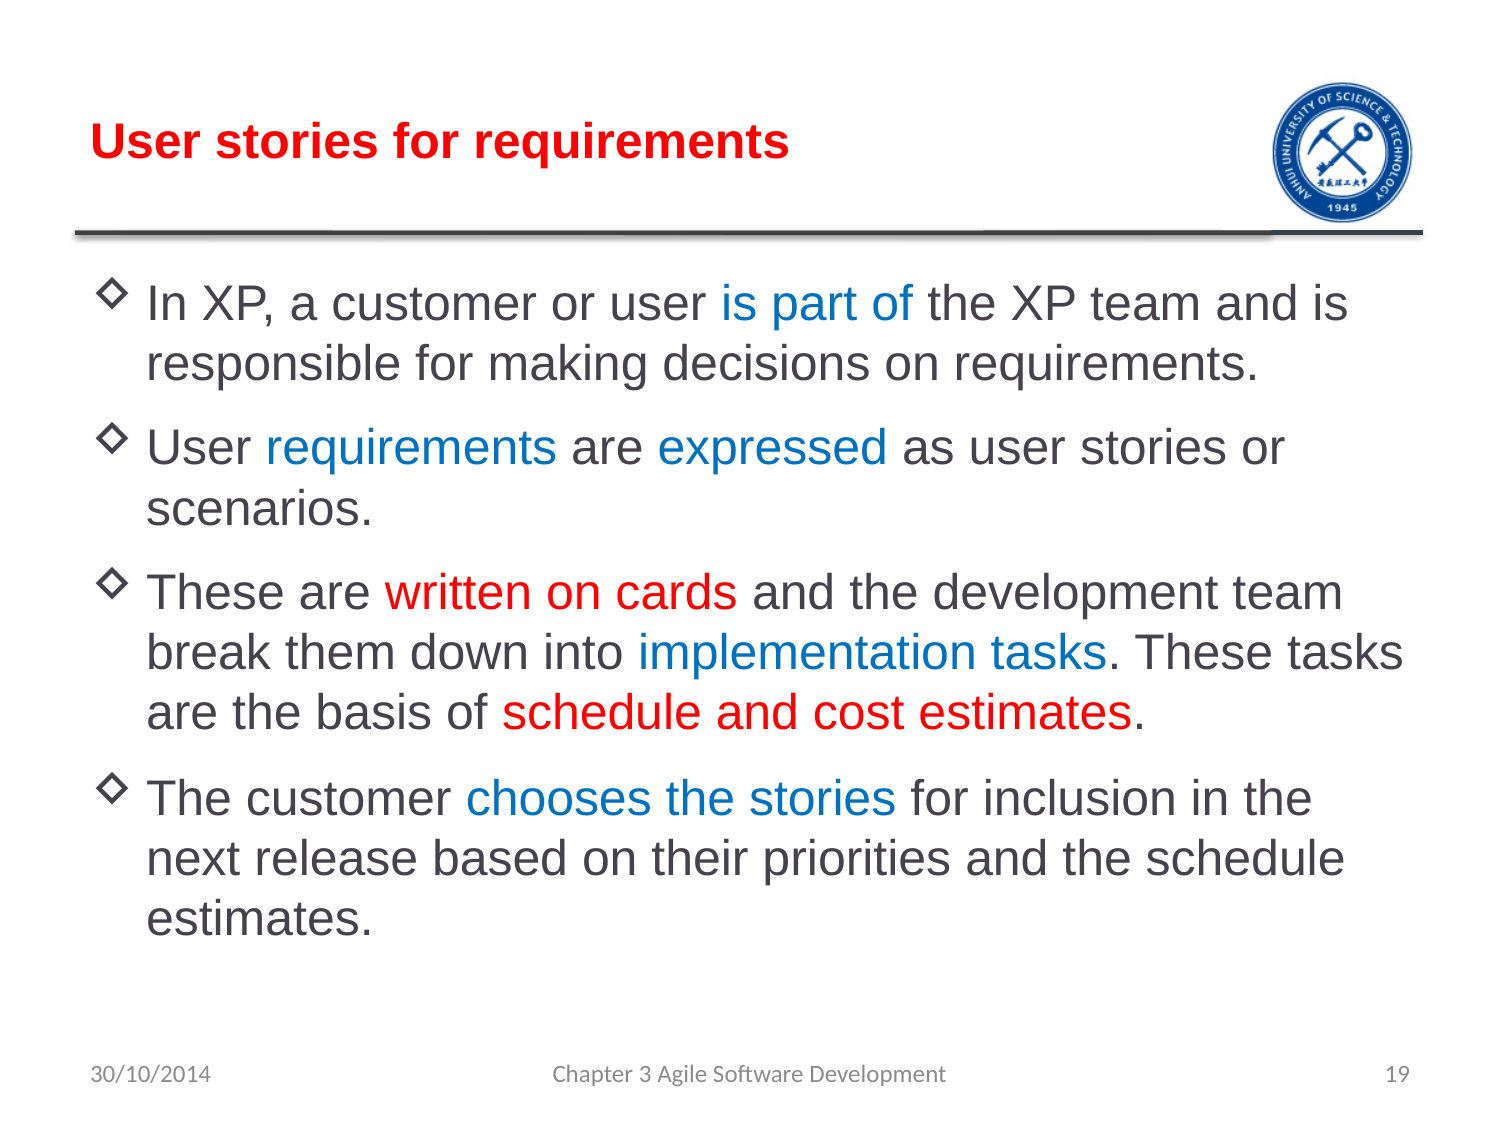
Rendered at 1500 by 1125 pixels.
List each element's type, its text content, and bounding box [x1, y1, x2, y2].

footer Chapter 3 Agile Software Development [512, 1042, 988, 1103]
title User stories for requirements [74, 44, 1272, 233]
slide_number 19 [1074, 1042, 1425, 1103]
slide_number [75, 1042, 425, 1103]
picture [1223, 34, 1430, 230]
list In XP, a customer or user is part of the XP team and is responsible for making decisions on requirements. User requirements are expressed as user stories or scenarios. These are written on cards and the development team break them down into implementation tasks. These tasks are the basis of schedule and cost estimates. The customer chooses the stories for inclusion in the next release based on their priorities and the schedule estimates. [75, 262, 1425, 1005]
